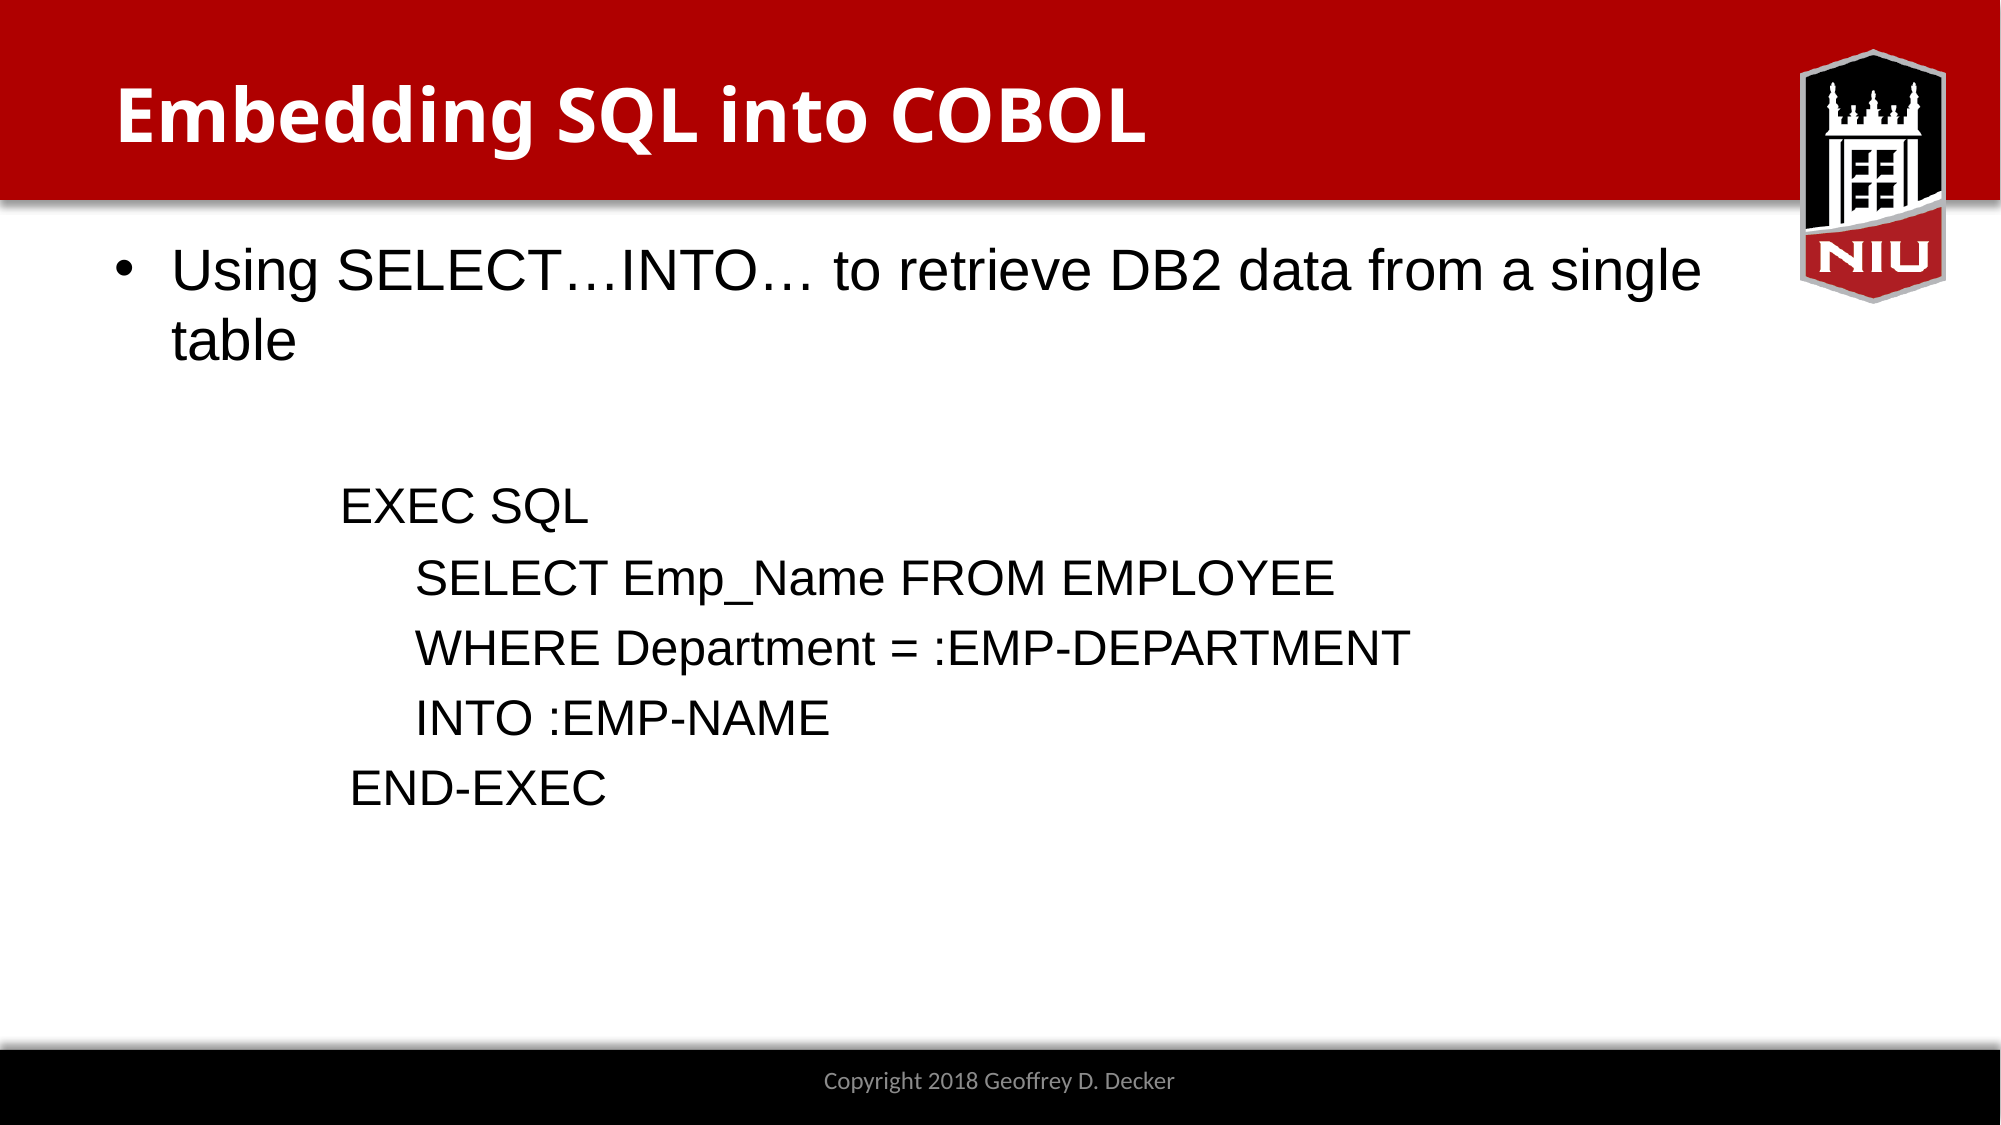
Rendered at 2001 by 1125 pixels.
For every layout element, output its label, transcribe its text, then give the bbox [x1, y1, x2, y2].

footer Copyright 2018 Geoffrey D. Decker [683, 1050, 1317, 1110]
picture [1800, 49, 1946, 304]
list Using SELECT…INTO… to retrieve DB2 data from a single table EXEC SQL SELECT Emp_Name FROM EMPLOYEE WHERE Department = :EMP-DEPARTMENT INTO :EMP-NAME END-EXEC [99, 224, 1817, 988]
title Embedding SQL into COBOL [99, 24, 1750, 200]
